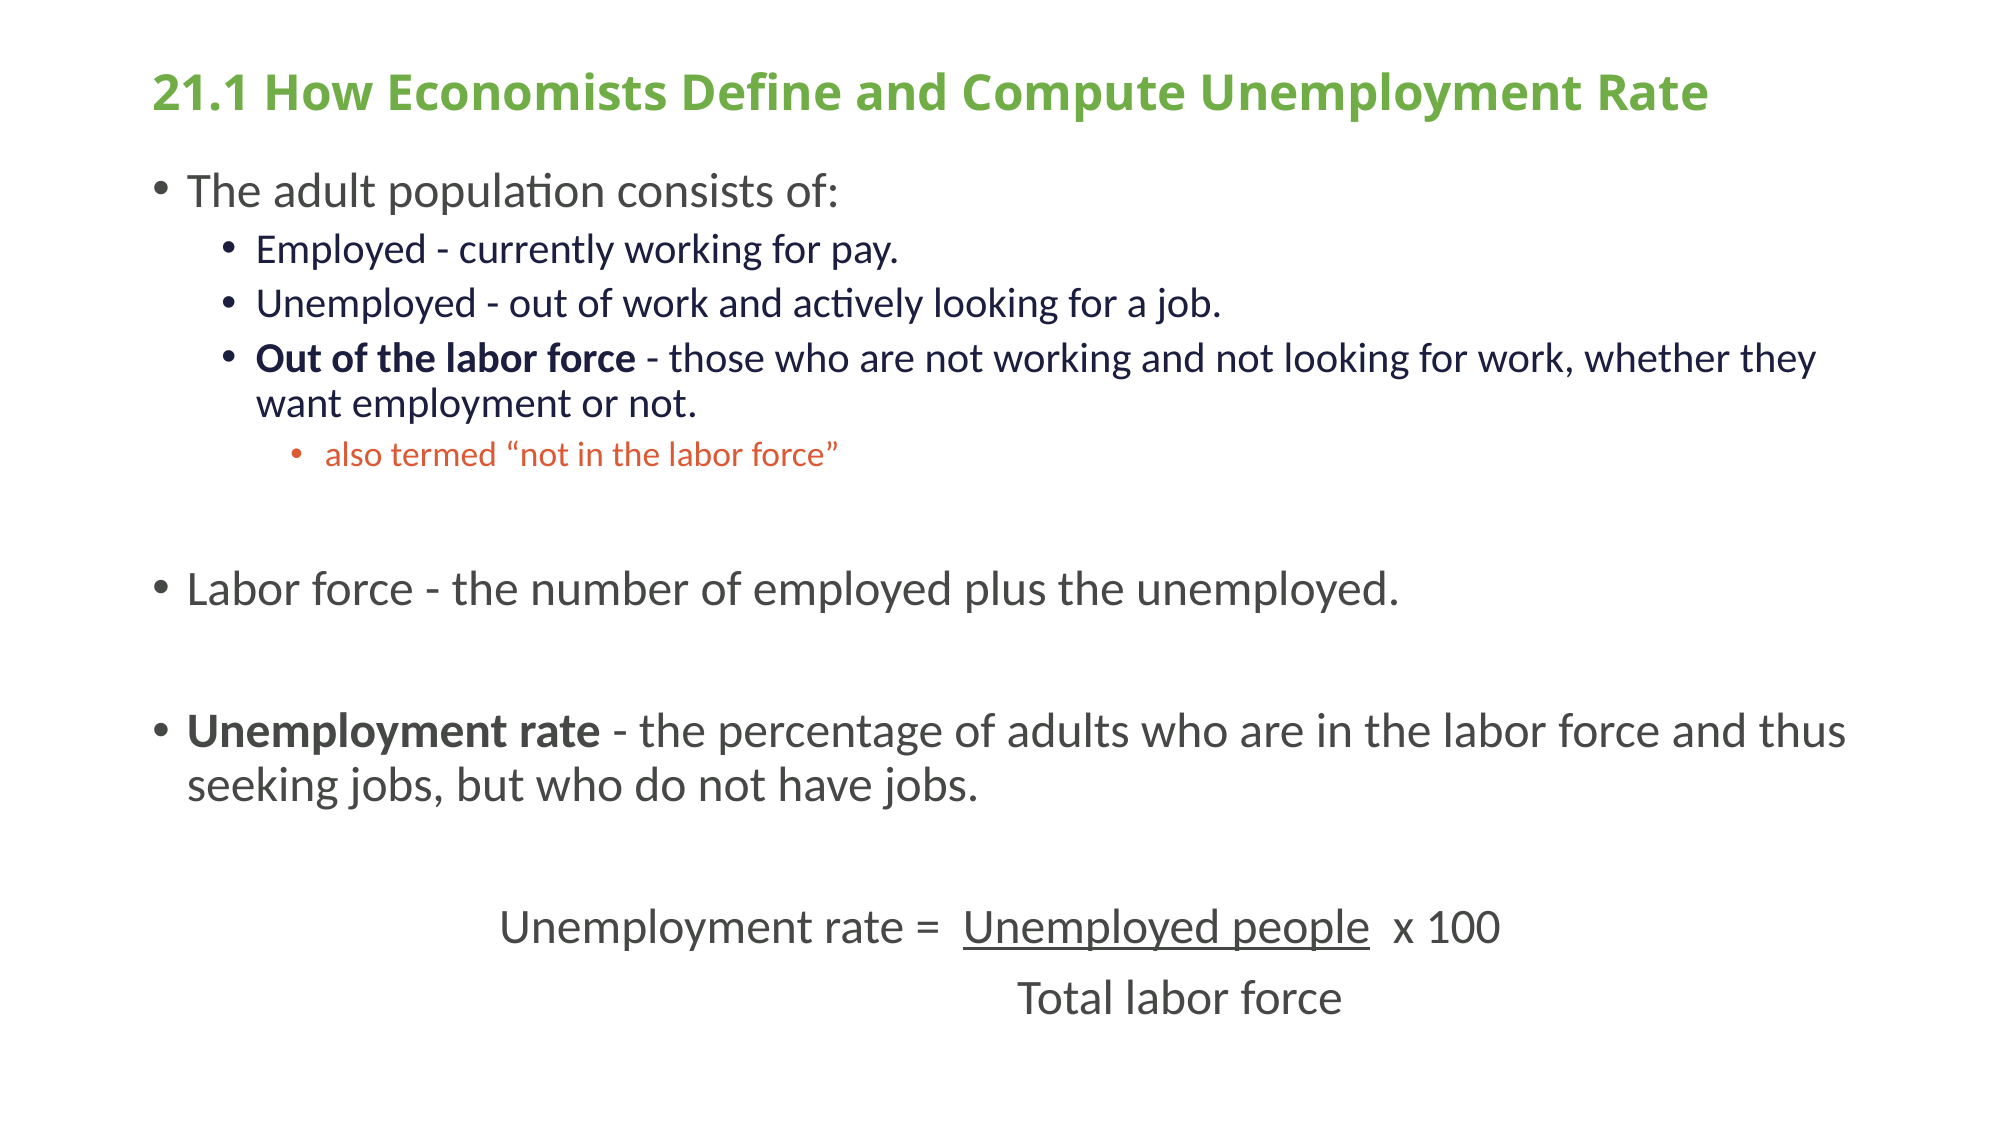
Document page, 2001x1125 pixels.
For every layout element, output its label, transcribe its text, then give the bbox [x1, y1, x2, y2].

list The adult population consists of: Employed - currently working for pay. Unemployed - out of work and actively looking for a job. Out of the labor force - those who are not working and not looking for work, whether they want employment or not. also termed “not in the labor force” Labor force - the number of employed plus the unemployed. Unemployment rate - the percentage of adults who are in the labor force and thus seeking jobs, but who do not have jobs. Unemployment rate = Unemployed people x 100 Total labor force [137, 156, 1863, 1038]
title 21.1 How Economists Define and Compute Unemployment Rate [137, 59, 1863, 130]
